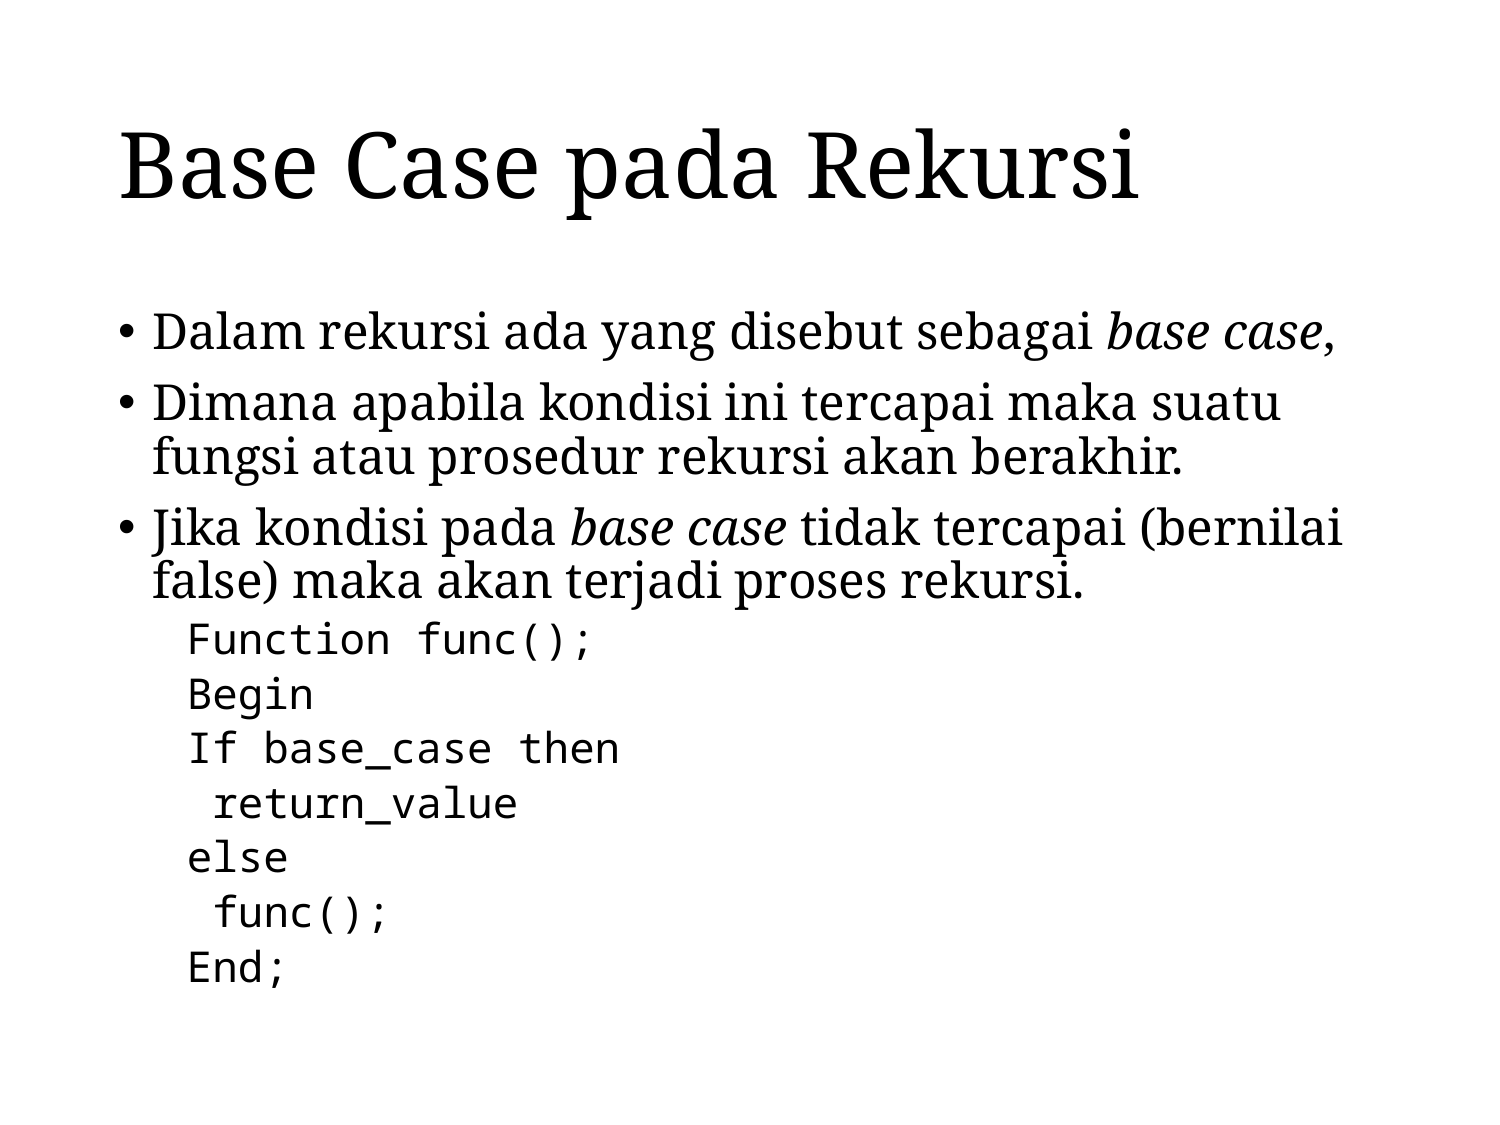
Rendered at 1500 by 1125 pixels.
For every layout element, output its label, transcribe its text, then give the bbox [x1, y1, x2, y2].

title Base Case pada Rekursi [103, 59, 1397, 278]
list Dalam rekursi ada yang disebut sebagai base case, Dimana apabila kondisi ini tercapai maka suatu fungsi atau prosedur rekursi akan berakhir. Jika kondisi pada base case tidak tercapai (bernilai false) maka akan terjadi proses rekursi. Function func(); Begin If base_case then return_value else func(); End; [103, 299, 1397, 1014]
